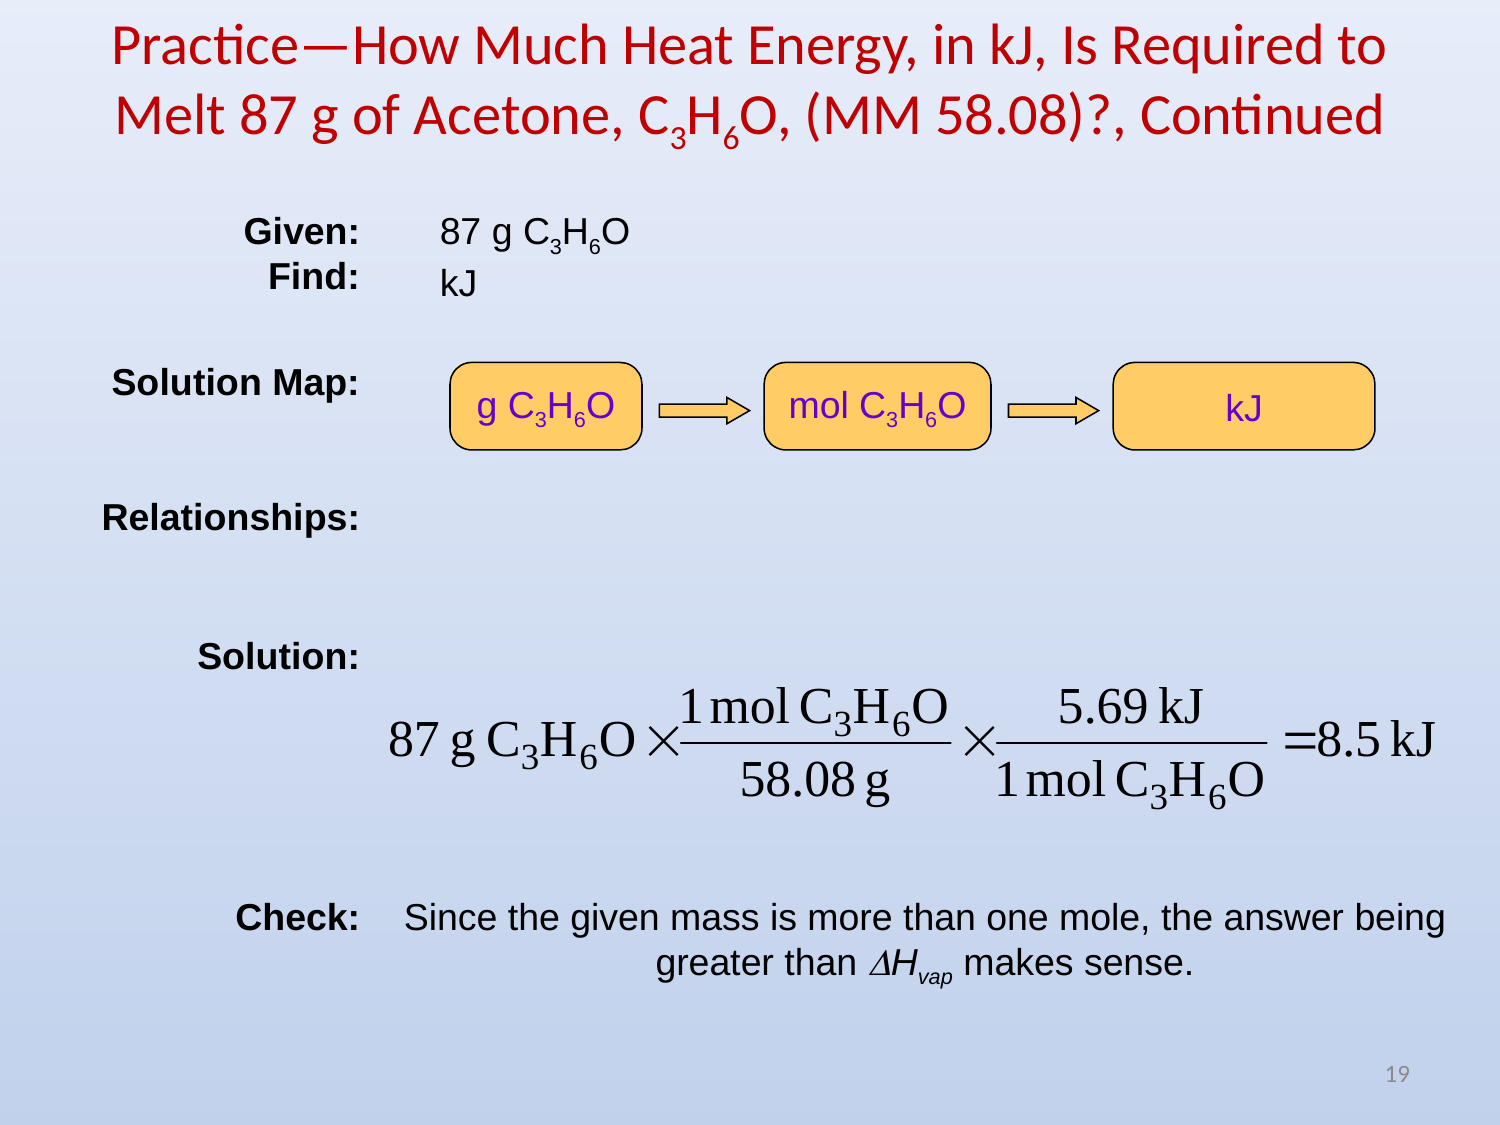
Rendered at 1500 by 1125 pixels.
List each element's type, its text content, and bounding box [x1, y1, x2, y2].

text_box Solution Map: Relationships: [37, 350, 375, 625]
text_box 87 g C3H6O kJ [424, 199, 1475, 350]
slide_number 19 [1074, 1042, 1425, 1103]
text_box Check: [37, 886, 375, 1021]
text_box Solution: [37, 625, 375, 886]
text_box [383, 674, 1444, 820]
text_box Since the given mass is more than one mole, the answer being greater than DHvap makes sense. [375, 885, 1475, 1021]
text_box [449, 362, 1376, 451]
title Practice—How Much Heat Energy, in kJ, Is Required to Melt 87 g of Acetone, C3H6O, (MM 58.08)?, Continued [49, 24, 1451, 138]
text_box Given: Find: [37, 199, 375, 350]
